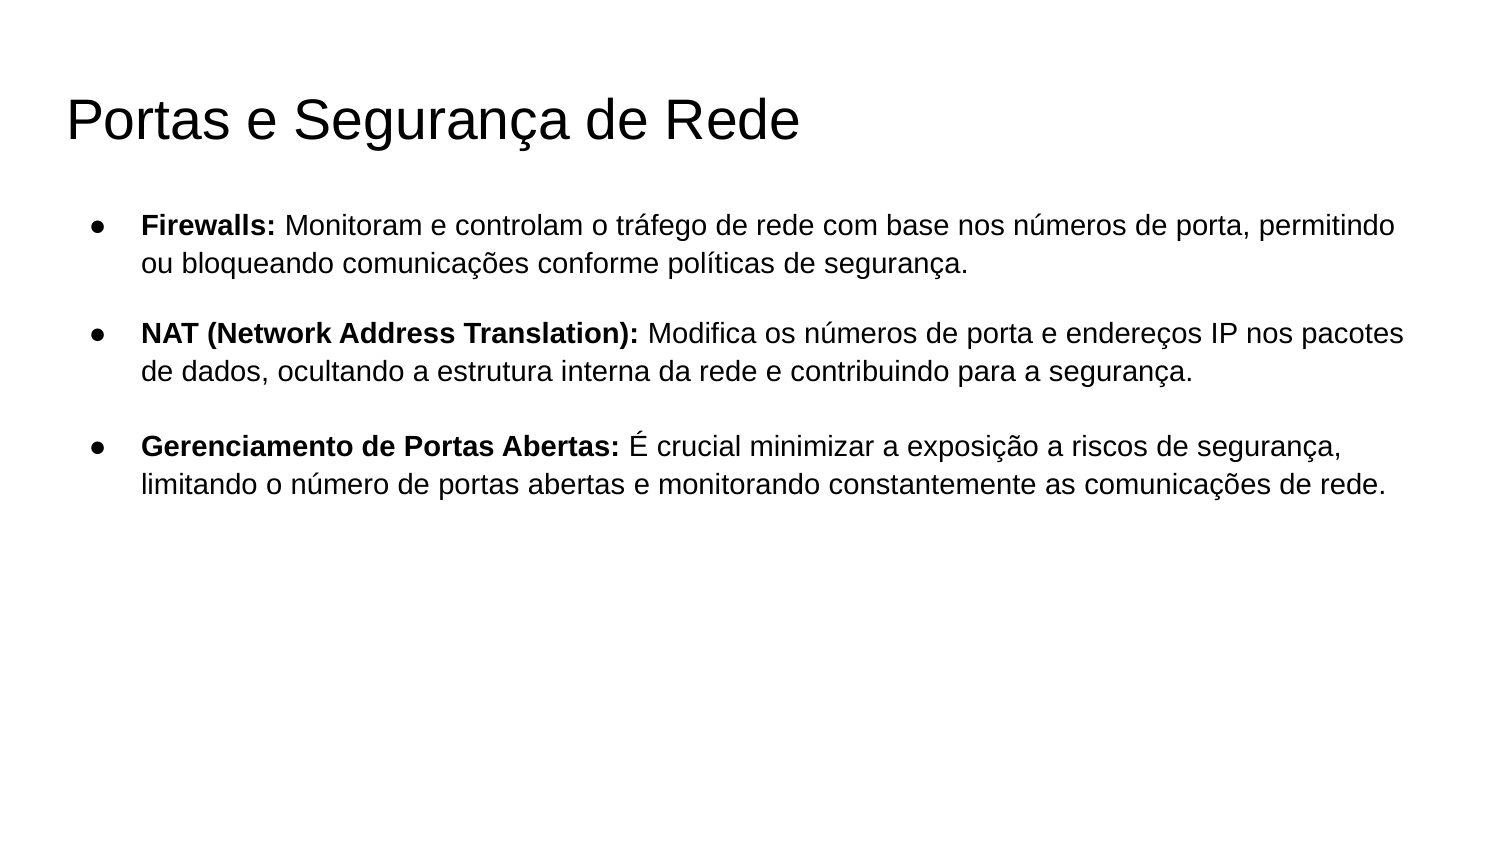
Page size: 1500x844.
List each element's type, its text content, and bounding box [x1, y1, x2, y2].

list Firewalls: Monitoram e controlam o tráfego de rede com base nos números de porta, permitindo ou bloqueando comunicações conforme políticas de segurança. NAT (Network Address Translation): Modifica os números de porta e endereços IP nos pacotes de dados, ocultando a estrutura interna da rede e contribuindo para a segurança. Gerenciamento de Portas Abertas: É crucial minimizar a exposição a riscos de segurança, limitando o número de portas abertas e monitorando constantemente as comunicações de rede. [51, 189, 1449, 750]
title Portas e Segurança de Rede [51, 72, 1449, 167]
